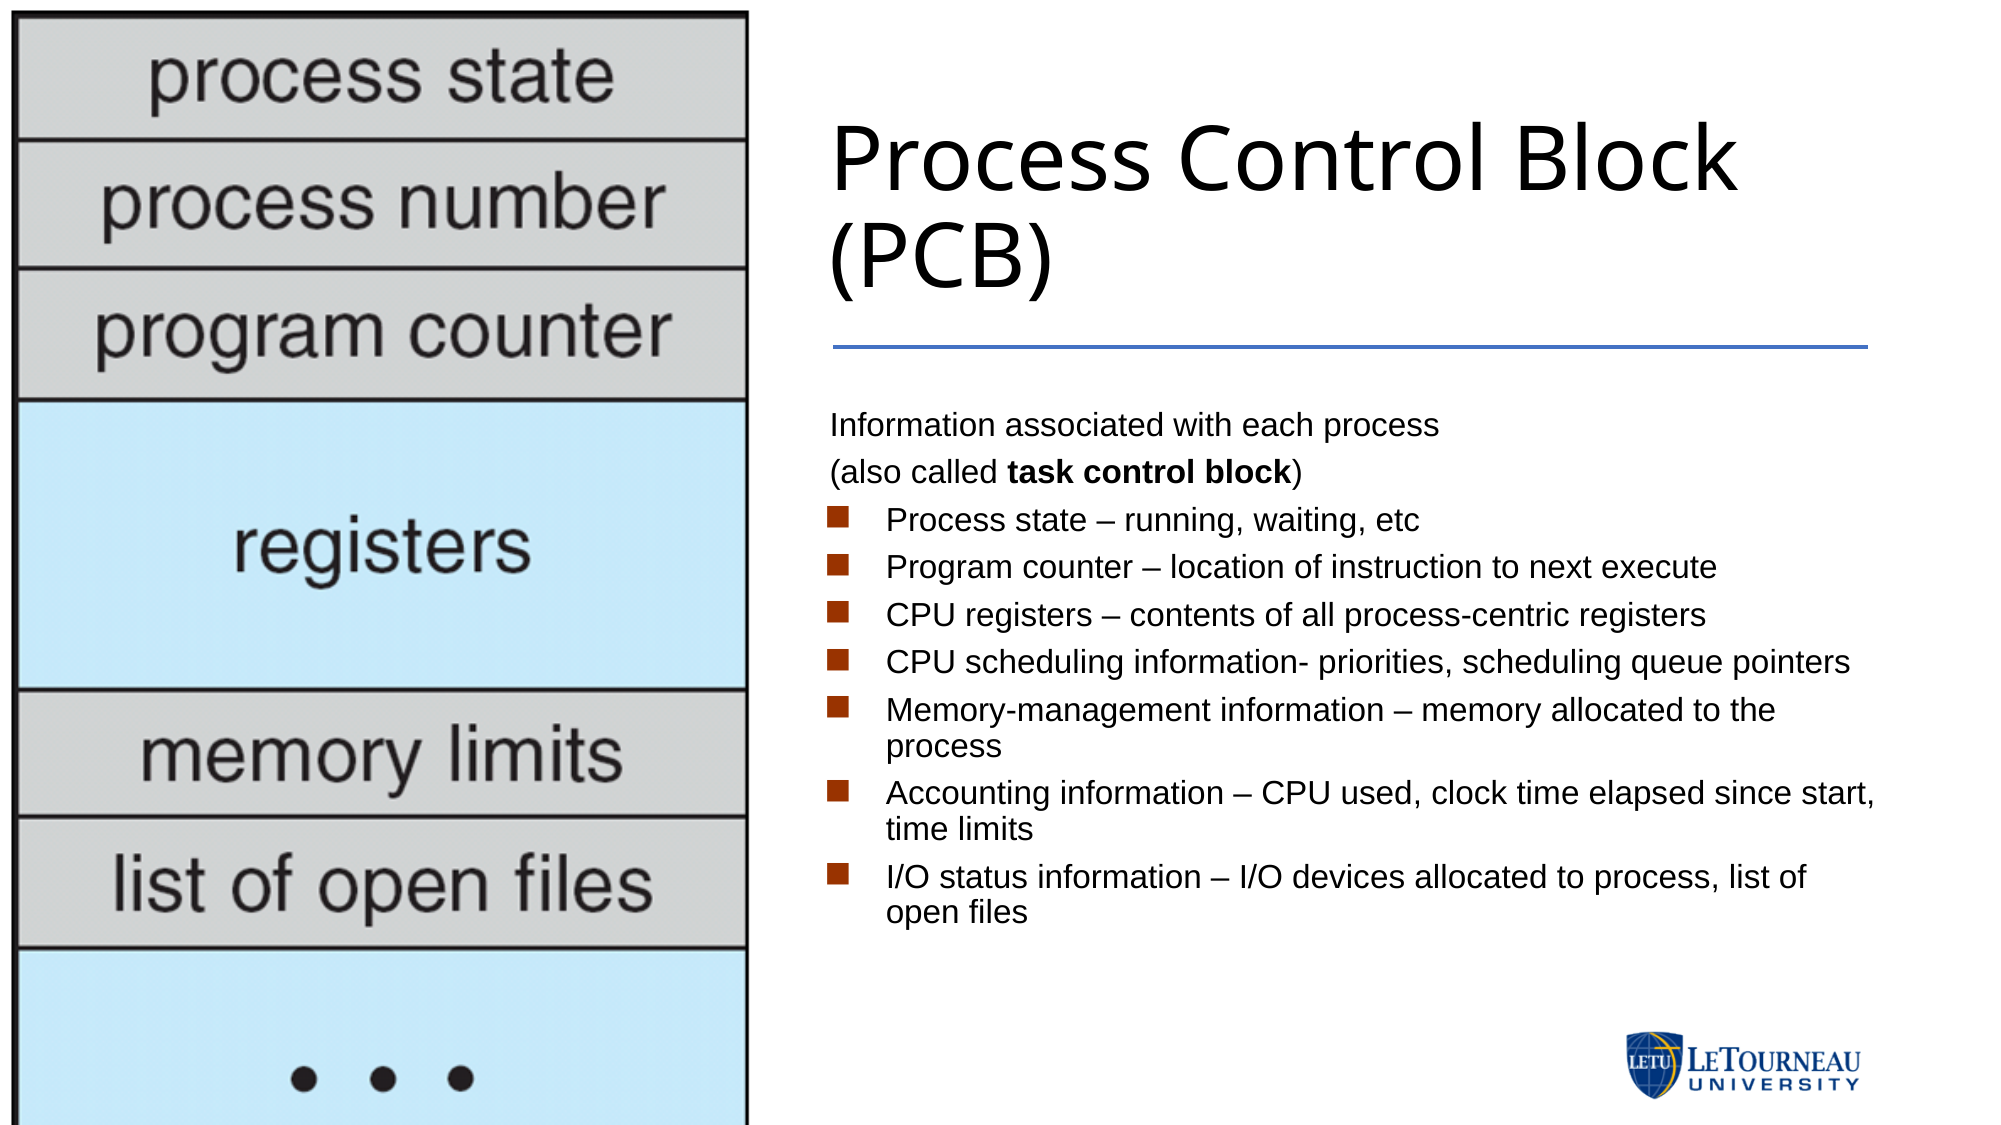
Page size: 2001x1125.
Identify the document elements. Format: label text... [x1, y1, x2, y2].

picture [1623, 1025, 1863, 1105]
title Process Control Block (PCB) [814, 103, 1895, 315]
list Information associated with each process (also called task control block) Process state – running, waiting, etc Program counter – location of instruction to next execute CPU registers – contents of all process-centric registers CPU scheduling information- priorities, scheduling queue pointers Memory-management information – memory allocated to the process Accounting information – CPU used, clock time elapsed since start, time limits I/O status information – I/O devices allocated to process, list of open files [814, 399, 1895, 1021]
picture [0, 0, 761, 1125]
